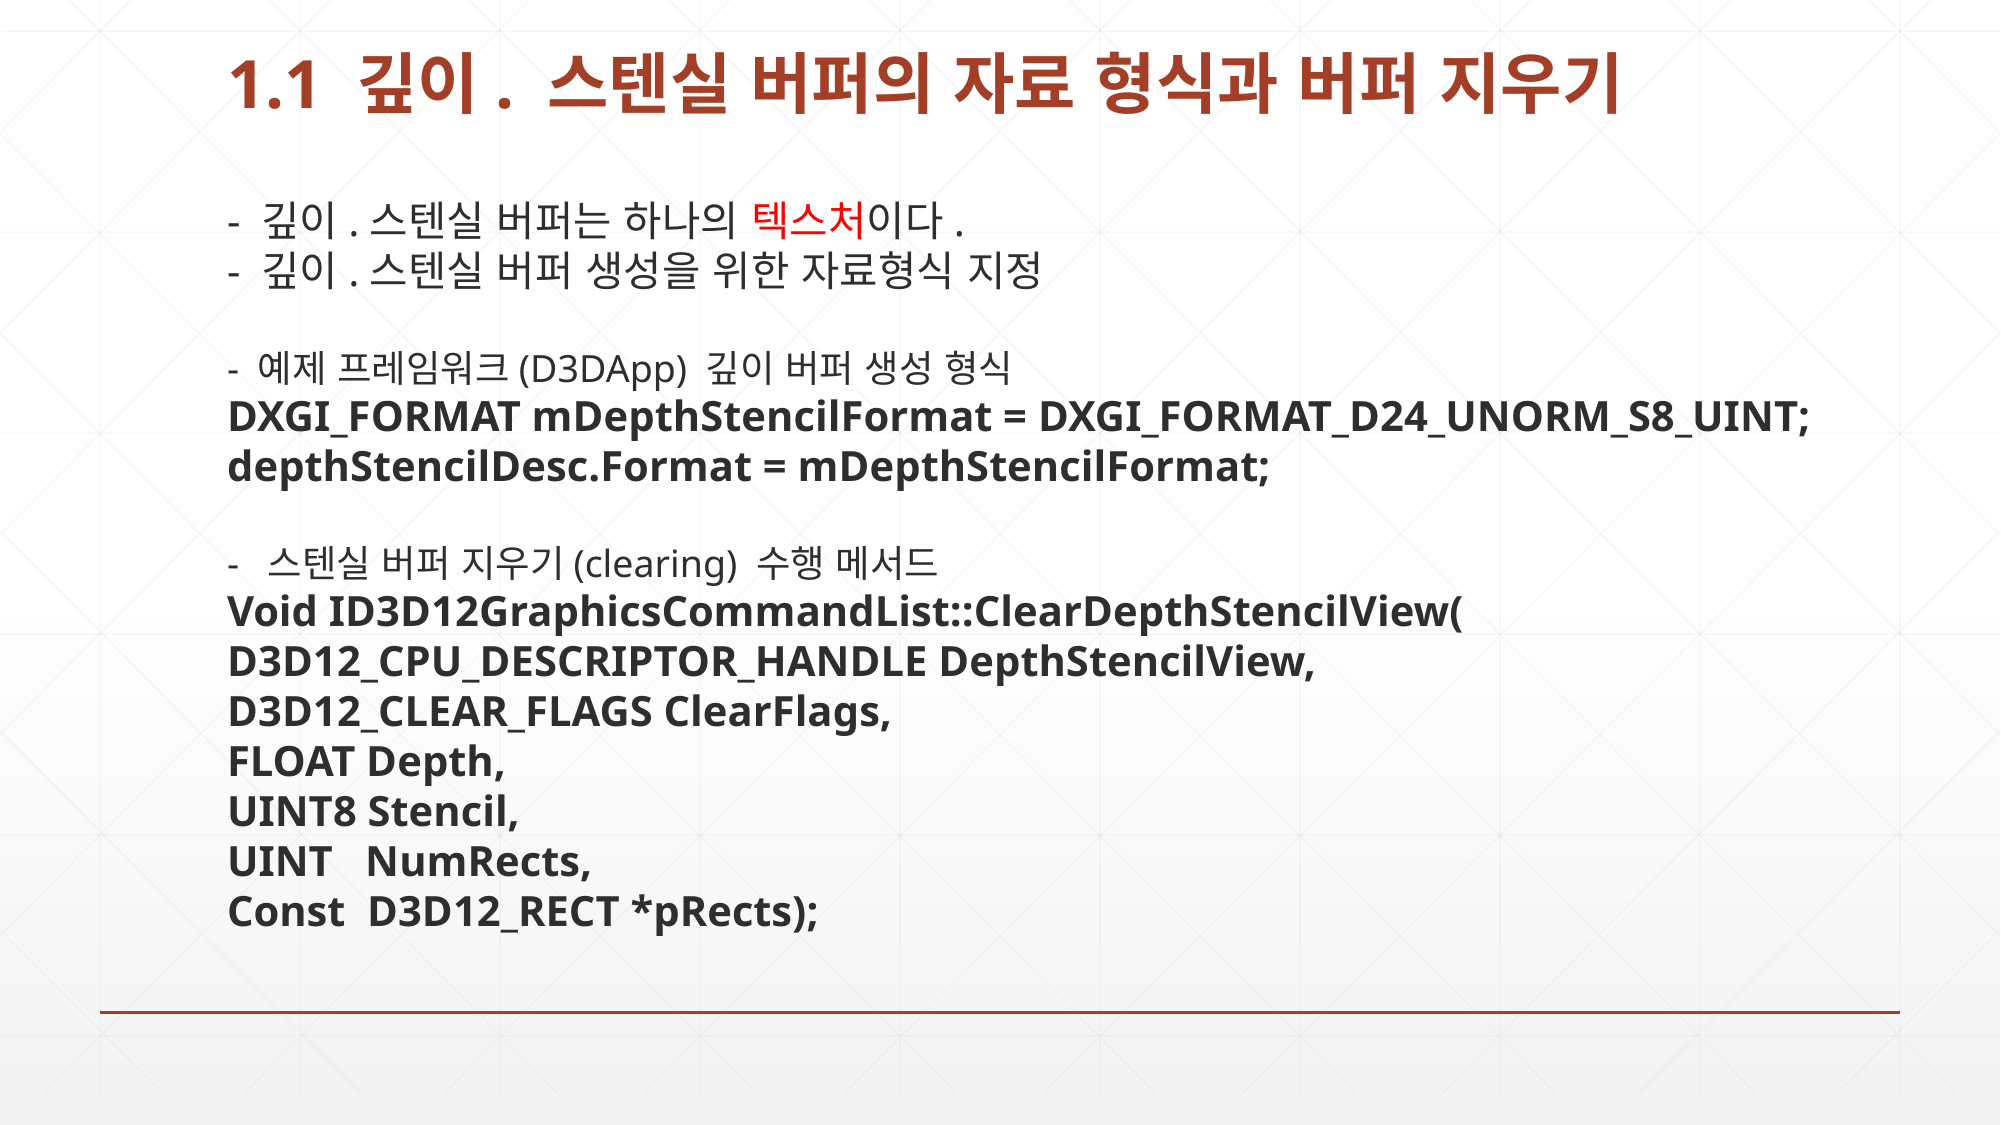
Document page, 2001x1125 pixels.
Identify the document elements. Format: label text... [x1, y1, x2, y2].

text_box - 깊이.스텐실 버퍼는 하나의 텍스처이다. - 깊이.스텐실 버퍼 생성을 위한 자료형식 지정 - 예제 프레임워크(D3DApp) 깊이 버퍼 생성 형식 DXGI_FORMAT mDepthStencilFormat = DXGI_FORMAT_D24_UNORM_S8_UINT; depthStencilDesc.Format = mDepthStencilFormat; - 스텐실 버퍼 지우기(clearing) 수행 메서드 Void ID3D12GraphicsCommandList::ClearDepthStencilView( D3D12_CPU_DESCRIPTOR_HANDLE DepthStencilView, D3D12_CLEAR_FLAGS ClearFlags, FLOAT Depth, UINT8 Stencil, UINT NumRects, Const D3D12_RECT *pRects); [212, 187, 1954, 943]
title 1.1 깊이. 스텐실 버퍼의 자료 형식과 버퍼 지우기 [212, 31, 1788, 131]
